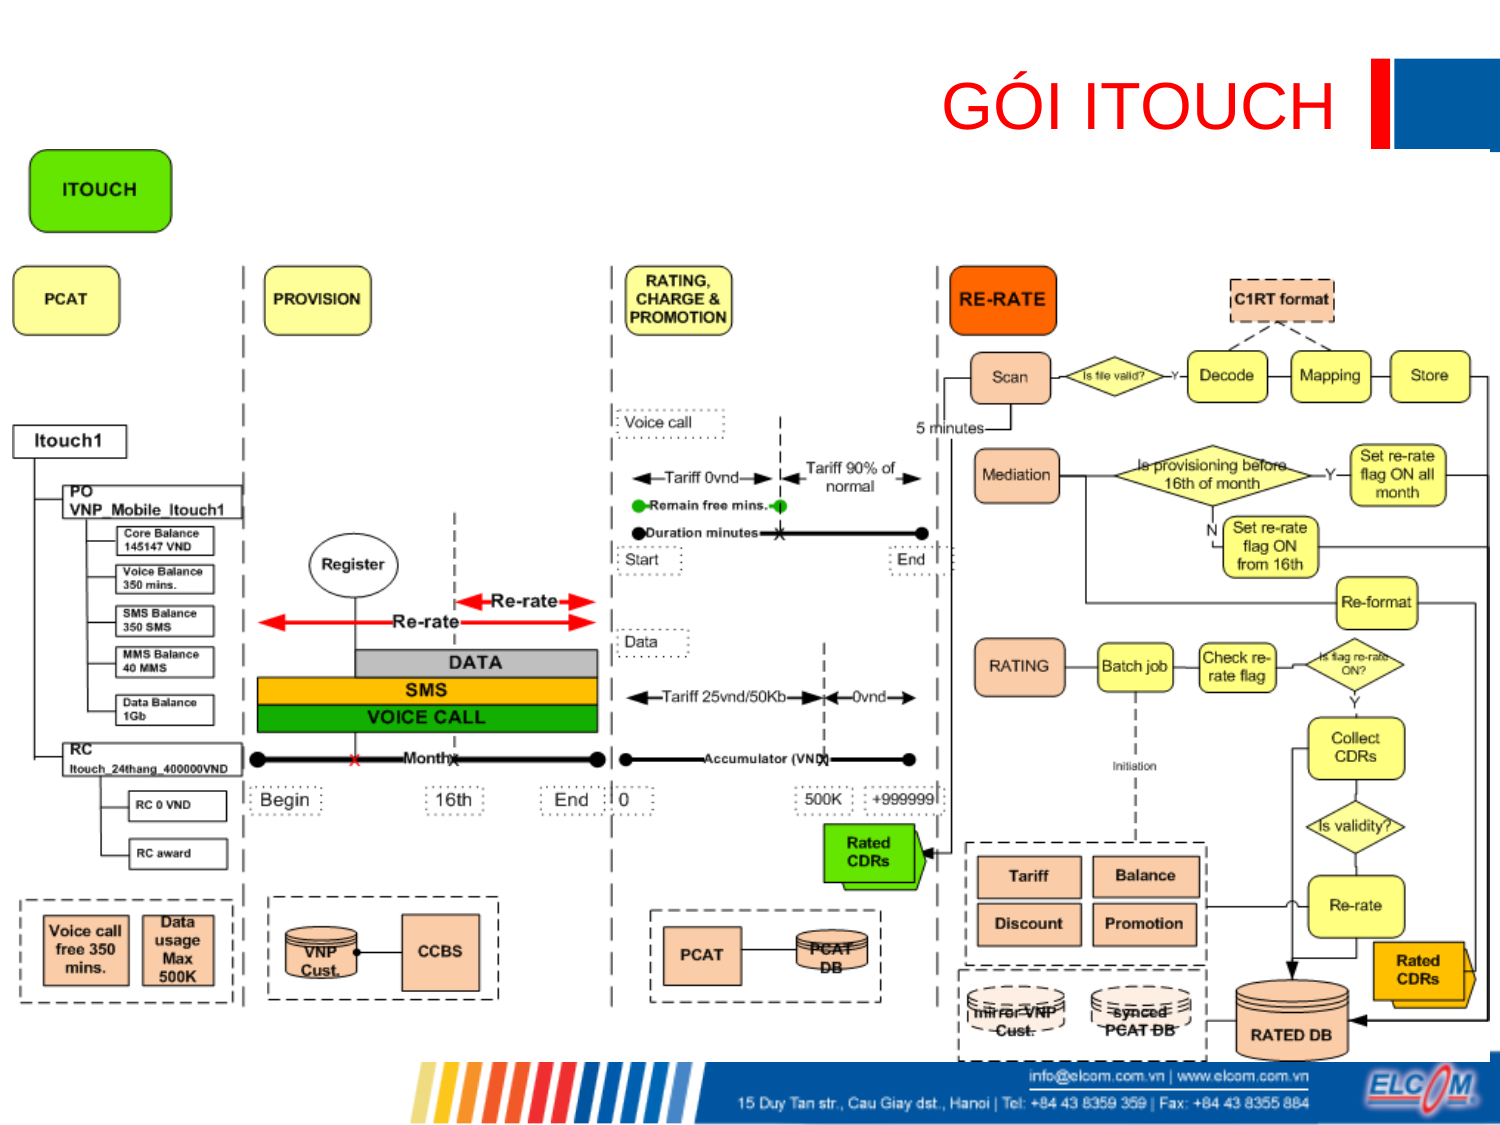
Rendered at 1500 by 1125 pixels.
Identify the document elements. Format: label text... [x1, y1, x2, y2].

picture [12, 149, 1500, 1125]
title GÓI ITOUCH [74, 44, 1353, 149]
